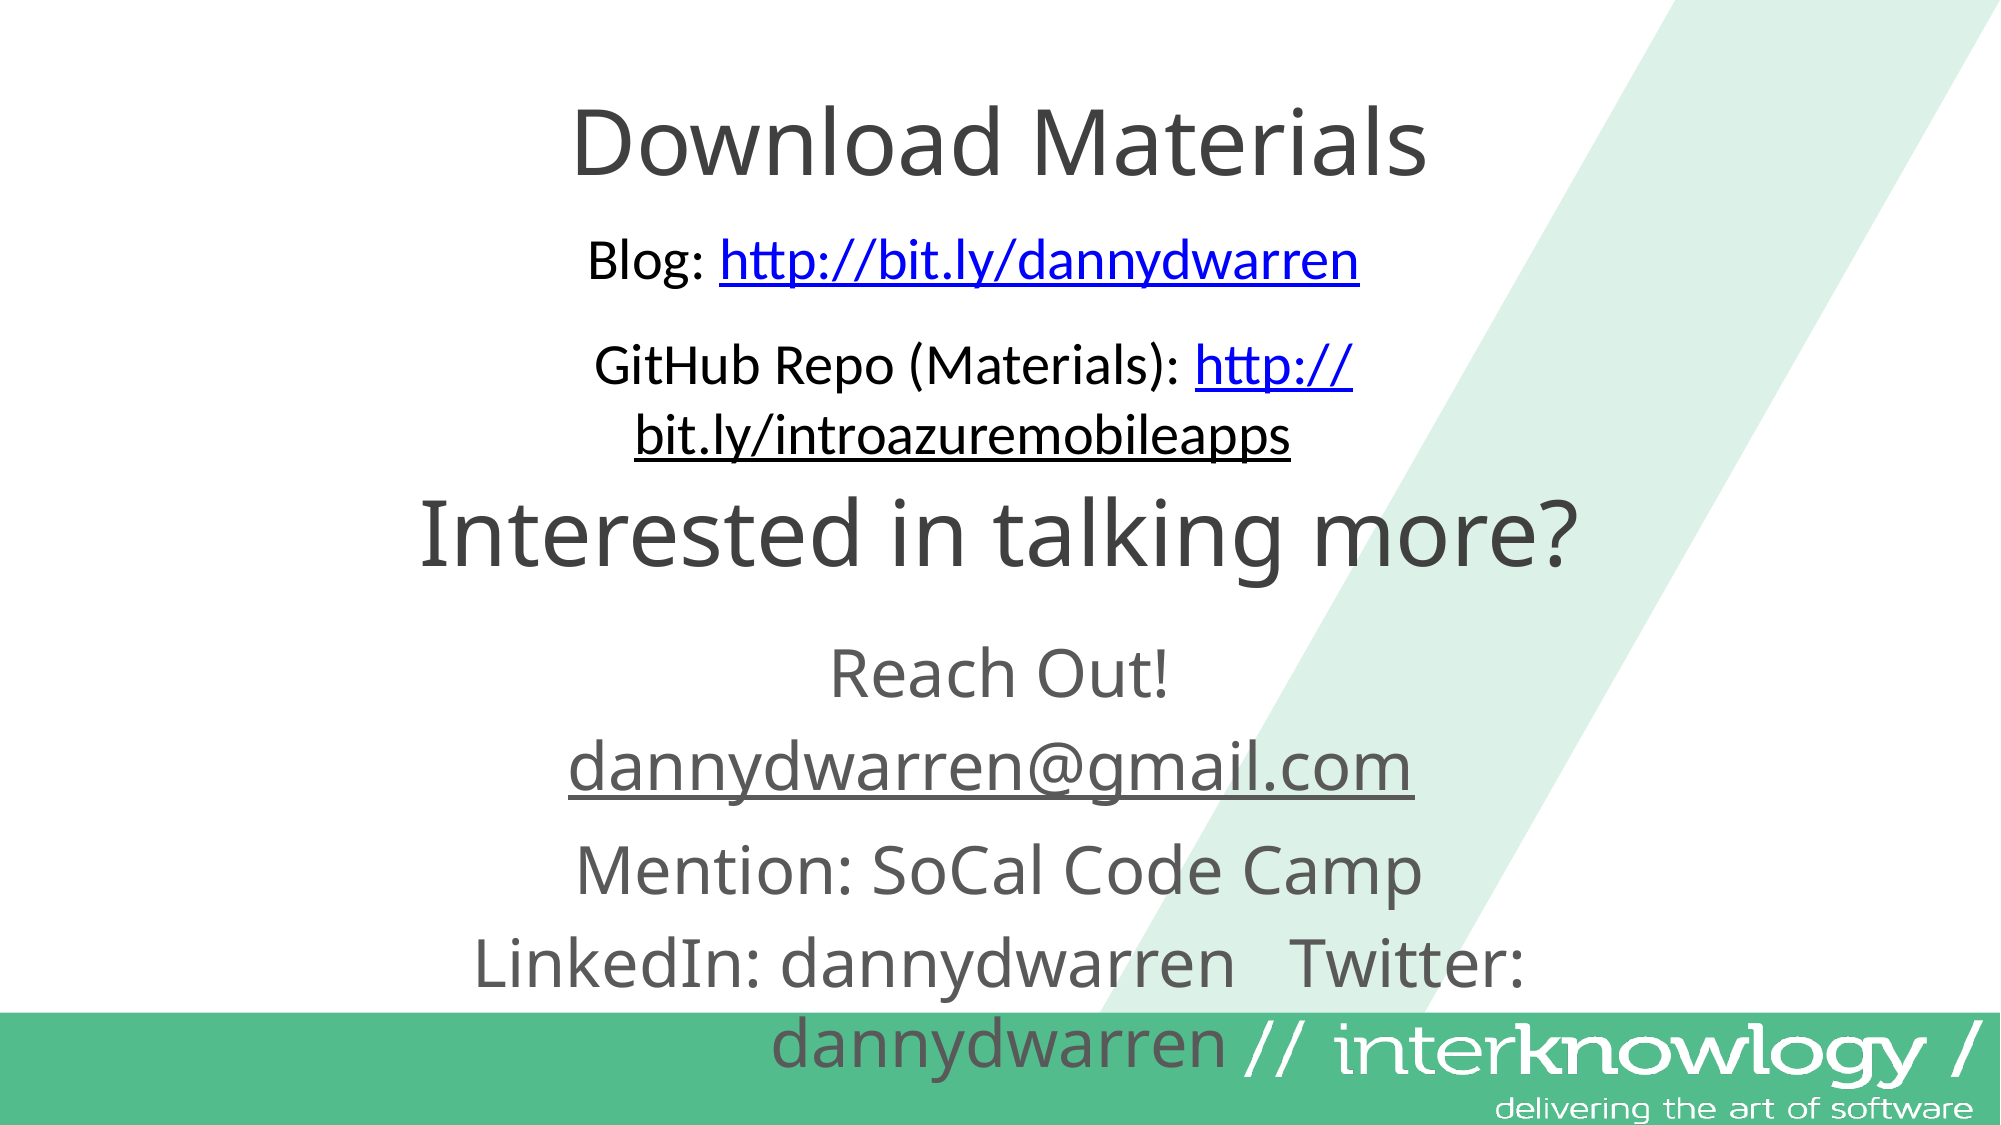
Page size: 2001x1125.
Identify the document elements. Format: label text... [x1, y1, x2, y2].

text_box Interested in talking more? [324, 435, 1675, 623]
text_box Reach Out! dannydwarren@gmail.com Mention: SoCal Code Camp LinkedIn: dannydwarren Twitter: dannydwarren [229, 623, 1771, 932]
picture [1242, 1019, 1984, 1125]
text_box Blog: http://bit.ly/dannydwarren GitHub Repo (Materials): http://bit.ly/introazuremobileapps [298, 213, 1649, 474]
title Download Materials [99, 45, 1900, 233]
